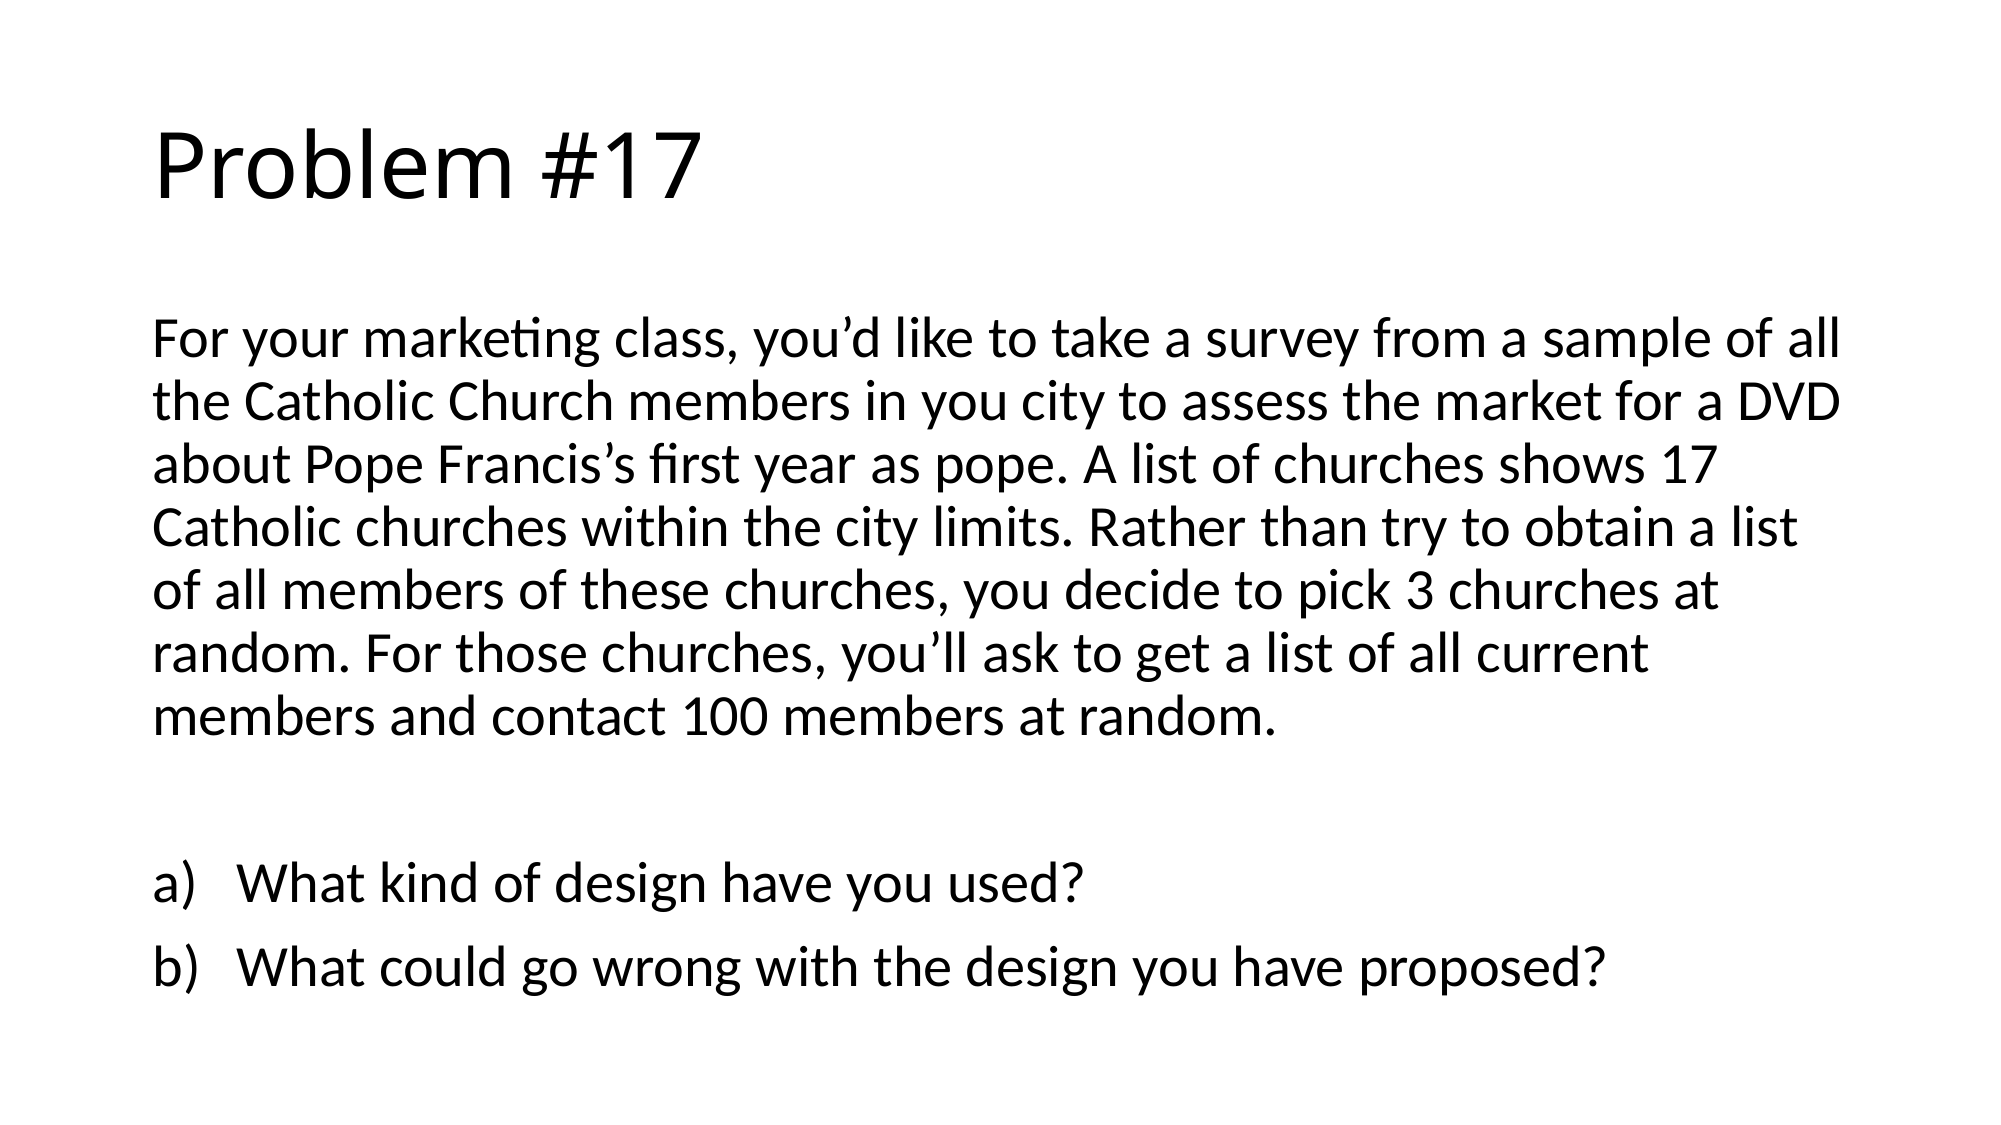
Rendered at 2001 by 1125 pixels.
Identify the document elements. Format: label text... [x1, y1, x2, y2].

list For your marketing class, you’d like to take a survey from a sample of all the Catholic Church members in you city to assess the market for a DVD about Pope Francis’s first year as pope. A list of churches shows 17 Catholic churches within the city limits. Rather than try to obtain a list of all members of these churches, you decide to pick 3 churches at random. For those churches, you’ll ask to get a list of all current members and contact 100 members at random. What kind of design have you used? What could go wrong with the design you have proposed? [137, 299, 1863, 1014]
title Problem #17 [137, 59, 1863, 278]
